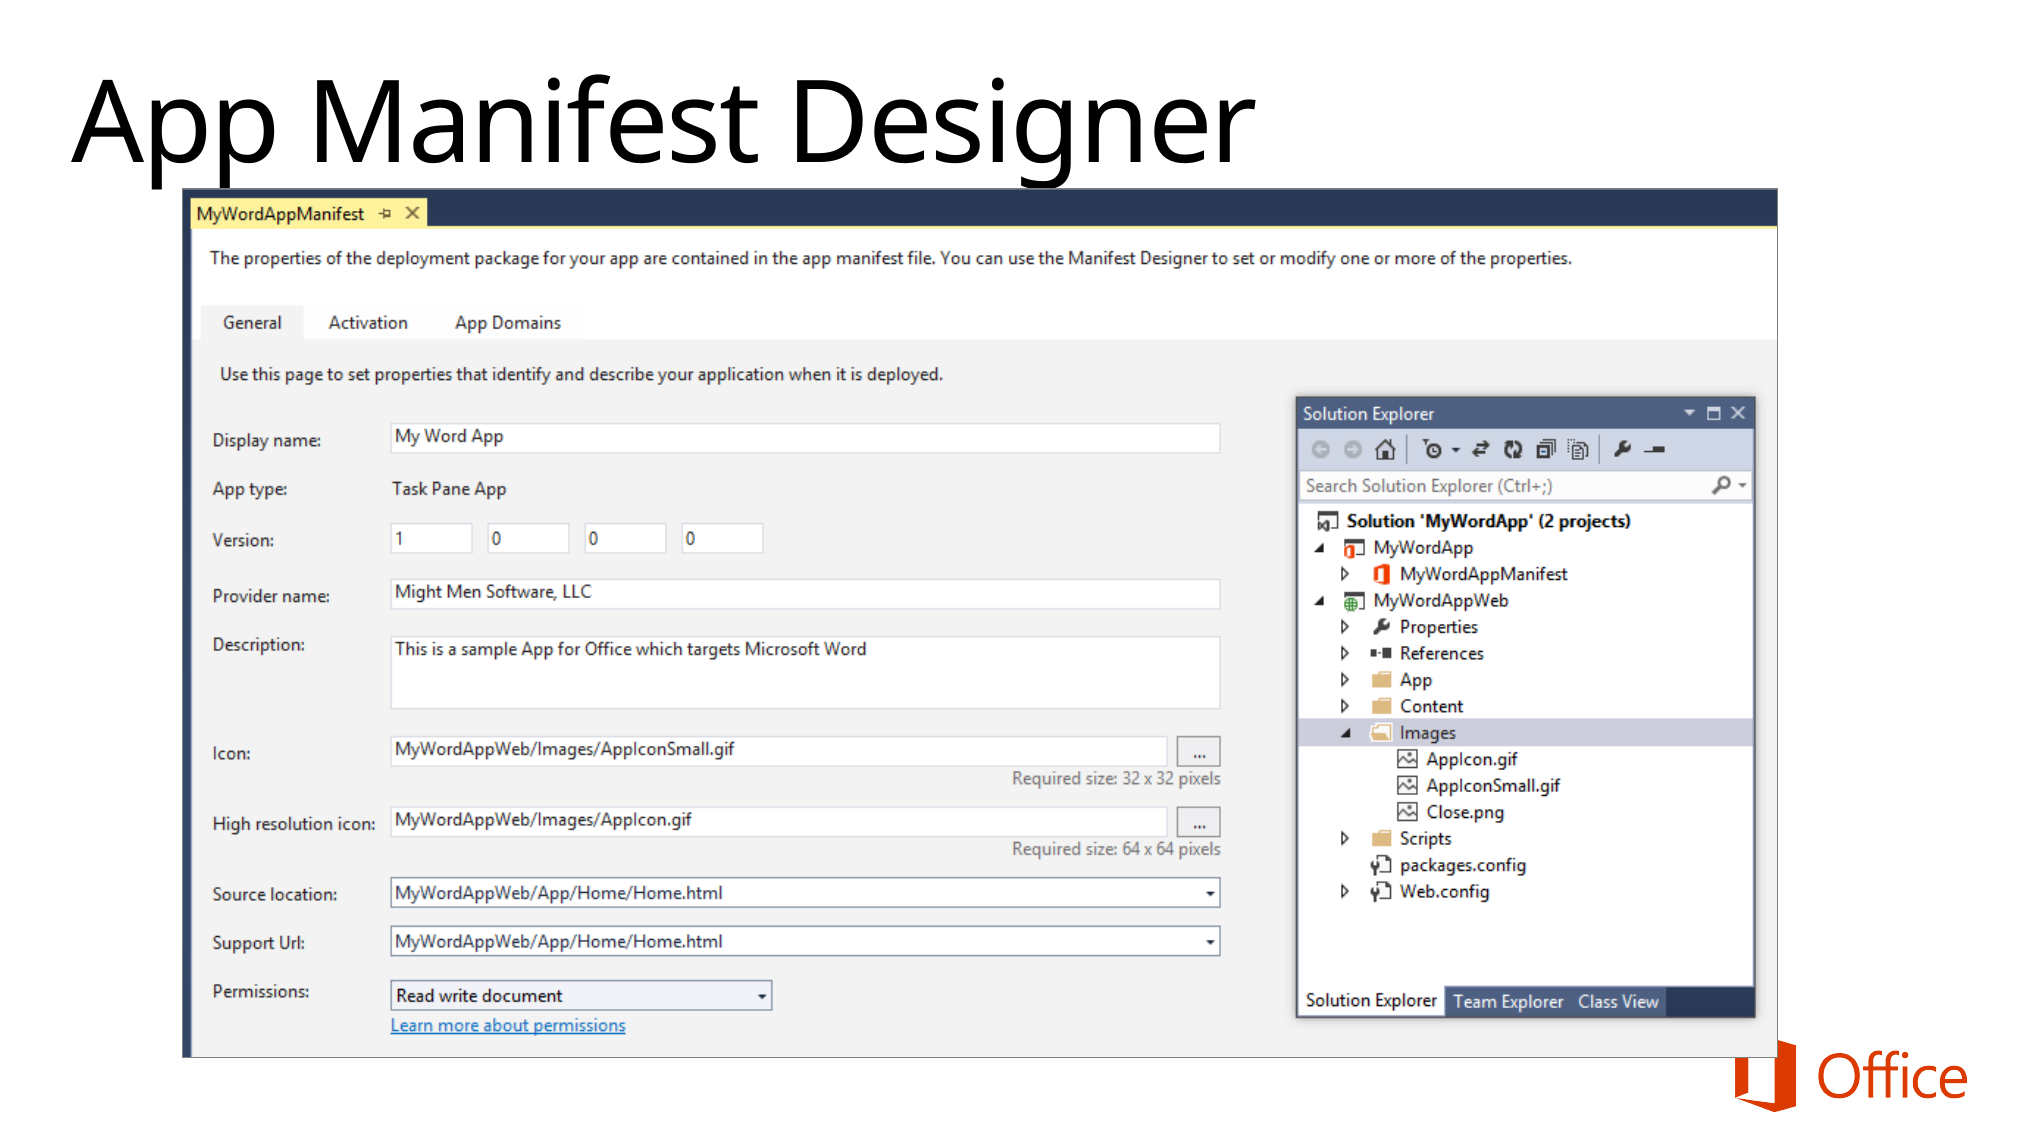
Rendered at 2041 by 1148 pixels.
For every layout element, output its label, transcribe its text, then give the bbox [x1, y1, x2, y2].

title App Manifest Designer [47, 48, 1914, 174]
picture [181, 188, 1999, 1144]
